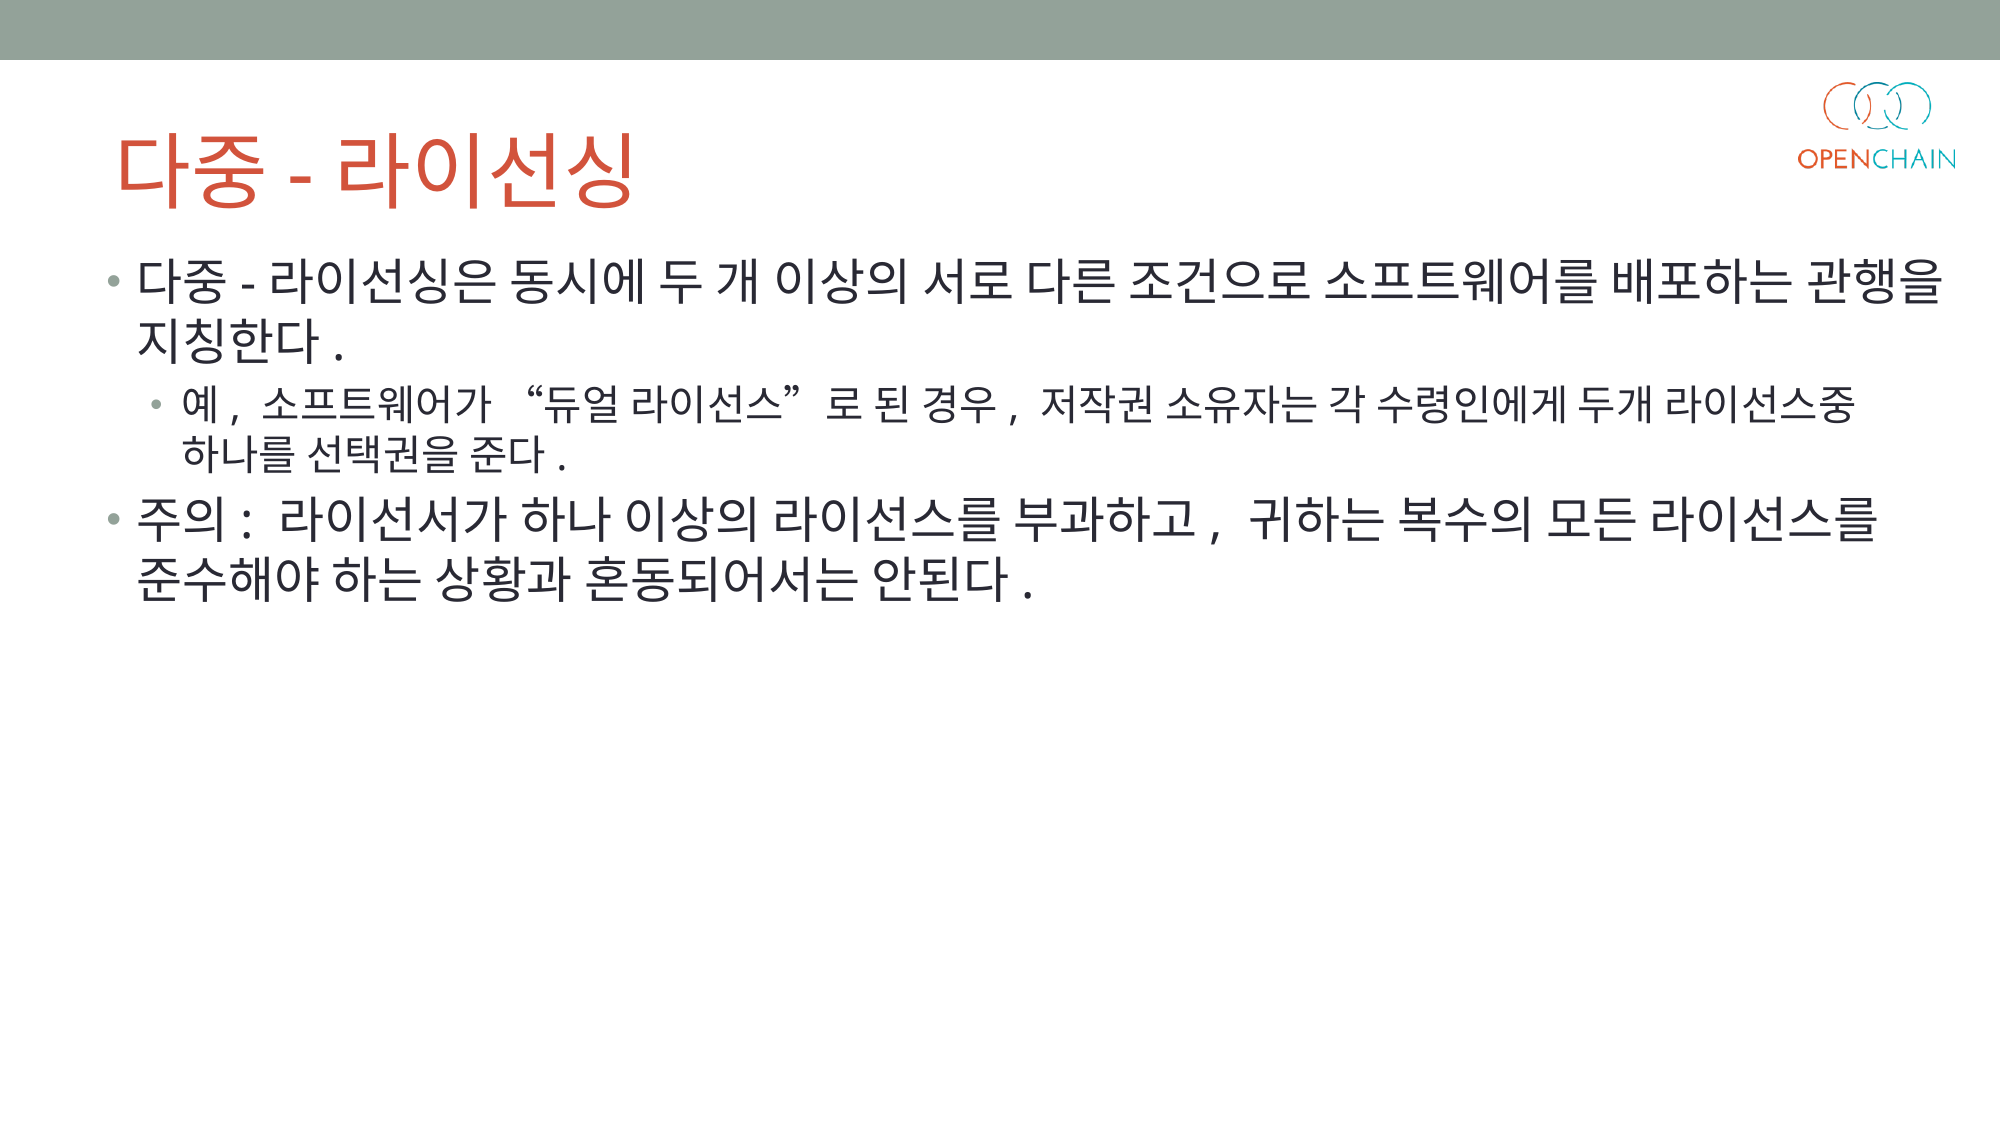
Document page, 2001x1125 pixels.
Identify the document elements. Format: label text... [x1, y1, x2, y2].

picture [1798, 82, 1955, 169]
title 다중-라이선싱 [99, 87, 1900, 243]
list 다중-라이선싱은 동시에 두 개 이상의 서로 다른 조건으로 소프트웨어를 배포하는 관행을 지칭한다. 예, 소프트웨어가 “듀얼 라이선스”로 된 경우, 저작권 소유자는 각 수령인에게 두개 라이선스중 하나를 선택권을 준다. 주의: 라이선서가 하나 이상의 라이선스를 부과하고, 귀하는 복수의 모든 라이선스를 준수해야 하는 상황과 혼동되어서는 안된다. [91, 243, 1970, 1086]
